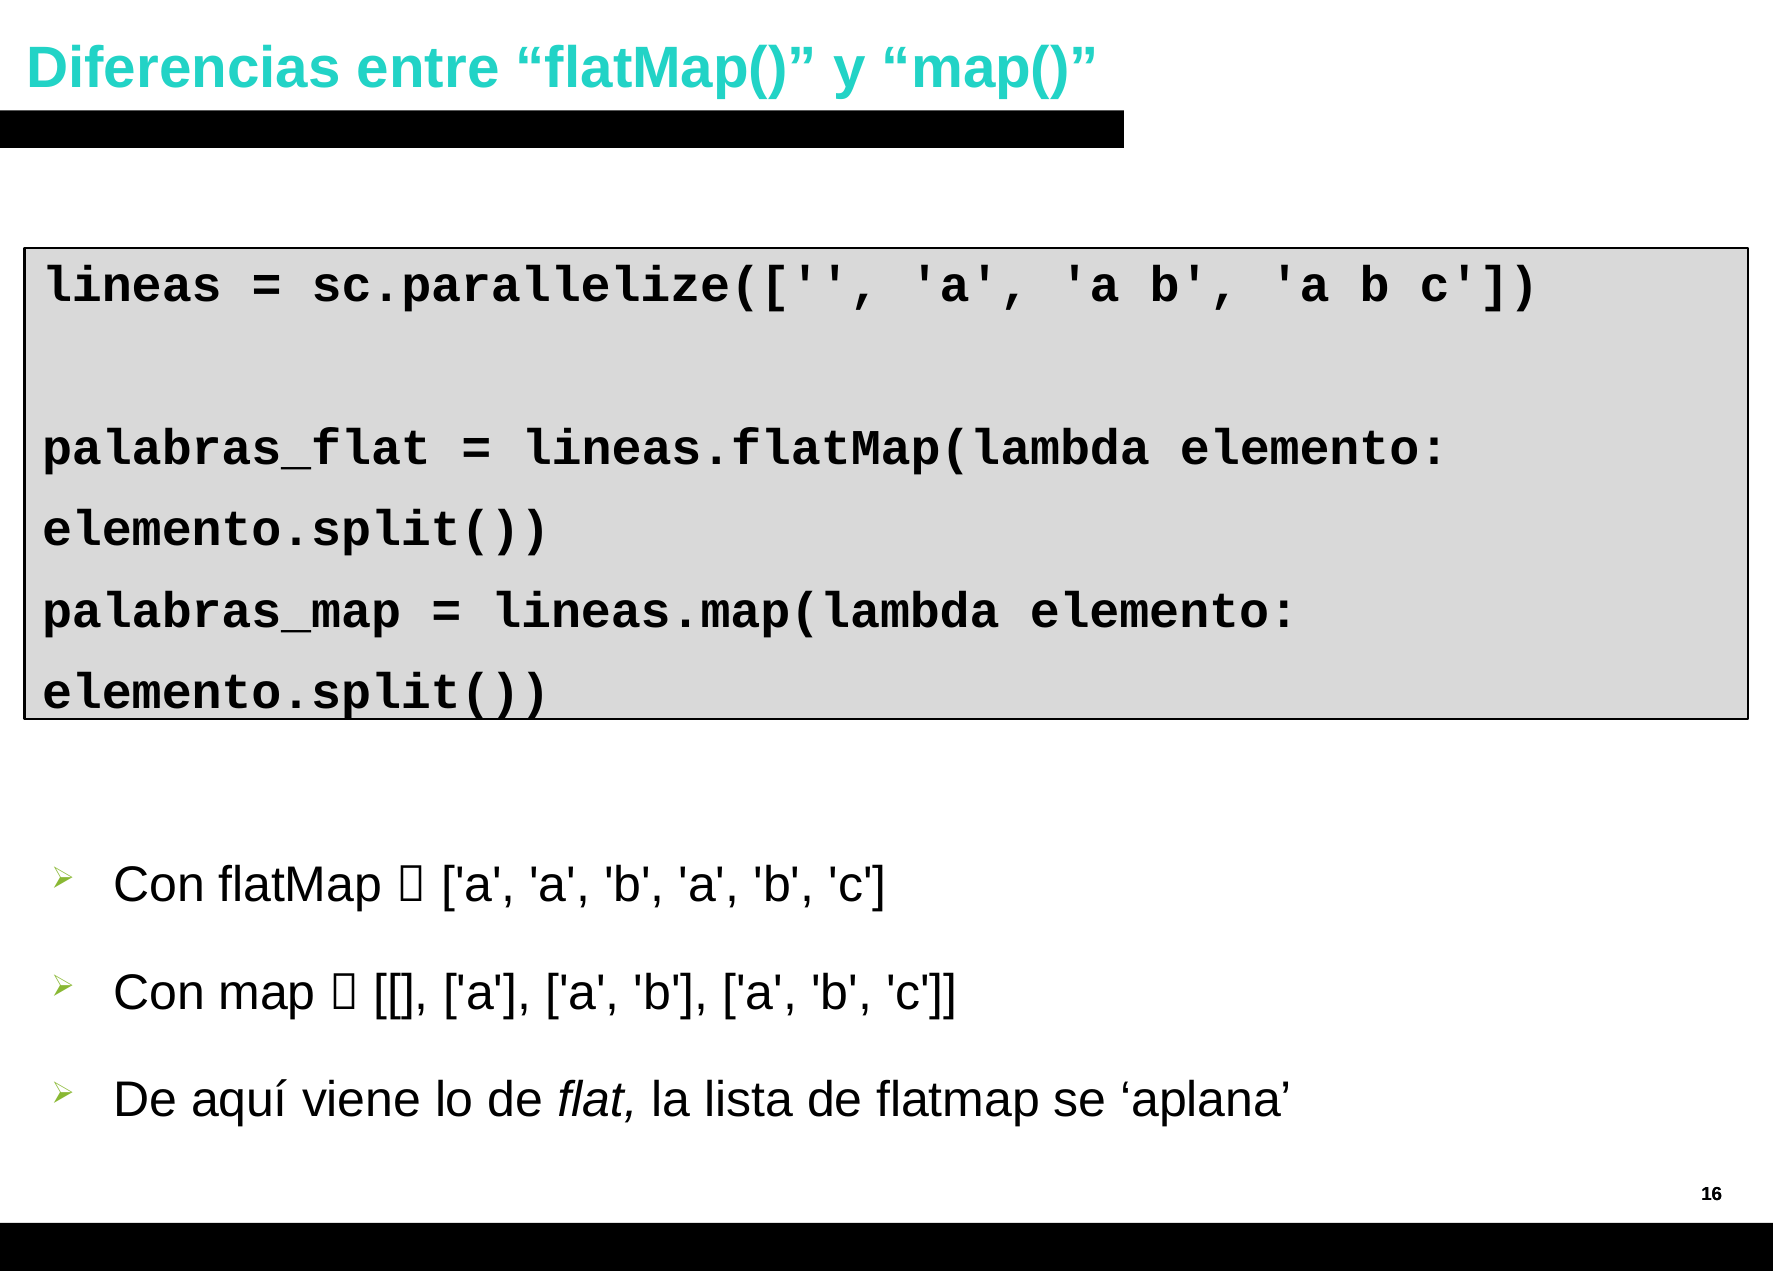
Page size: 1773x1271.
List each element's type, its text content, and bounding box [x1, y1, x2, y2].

text_box Con flatMap  ['a', 'a', 'b', 'a', 'b', 'c'] Con map  [[], ['a'], ['a', 'b'], ['a', 'b', 'c']] De aquí viene lo de flat, la lista de flatmap se ‘aplana’ [48, 801, 1689, 1127]
title Diferencias entre “flatMap()” y “map()” [11, 22, 1449, 122]
text_box 16 [1686, 1162, 1756, 1223]
text_box [348, 0, 499, 98]
text_box lineas = sc.parallelize(['', 'a', 'a b', 'a b c']) palabras_flat = lineas.flatMap(lambda elemento: elemento.split()) palabras_map = lineas.map(lambda elemento: elemento.split()) [24, 247, 1749, 719]
text_box [0, 108, 1126, 150]
